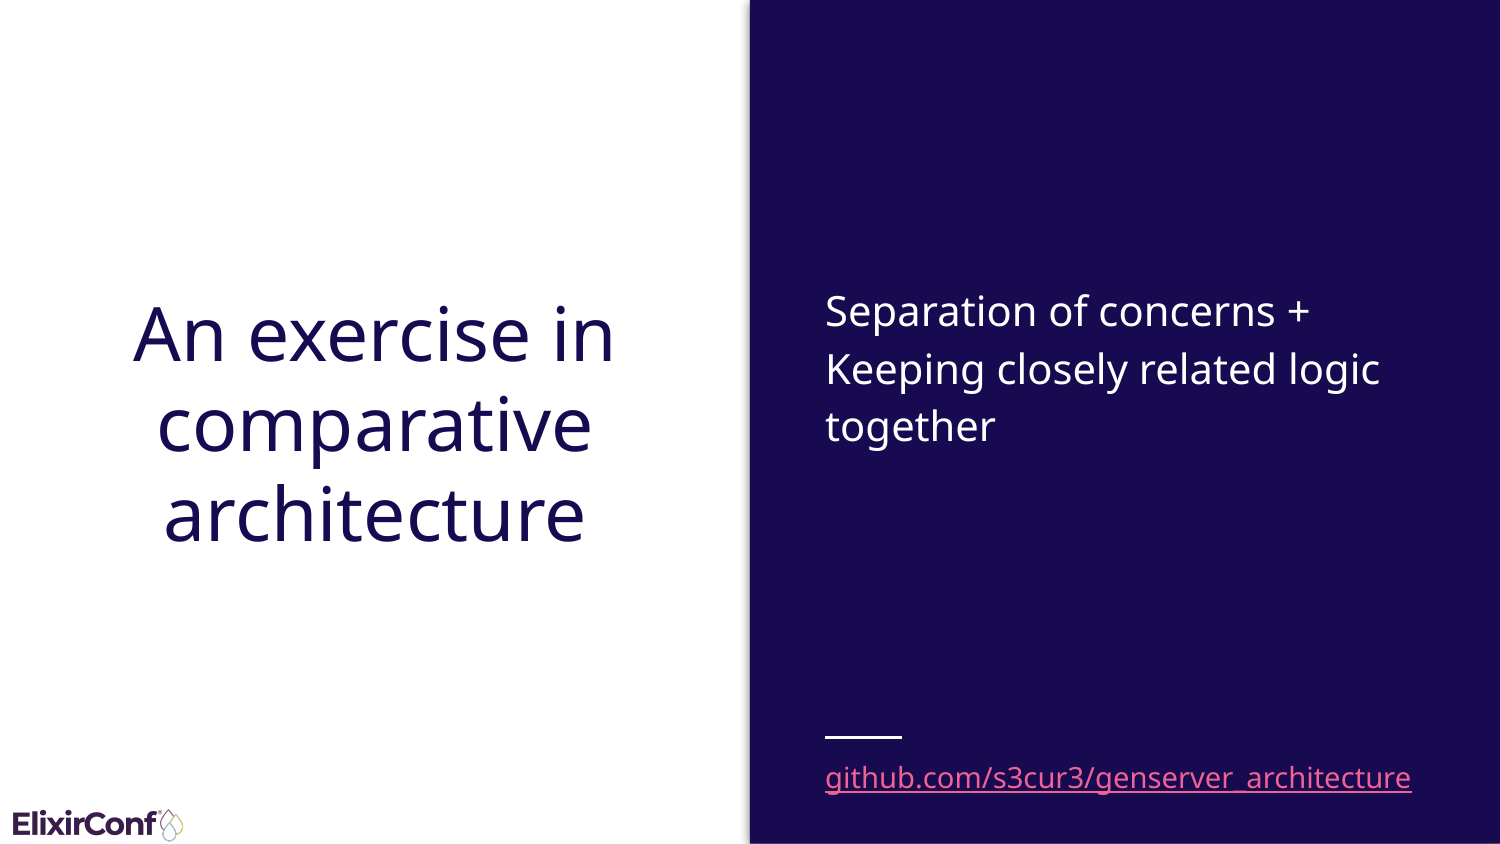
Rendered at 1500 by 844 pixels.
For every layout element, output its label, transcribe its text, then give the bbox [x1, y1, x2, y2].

picture [12, 808, 43, 842]
title An exercise in comparative architecture [43, 0, 708, 844]
list Separation of concerns + Keeping closely related logic together [810, 262, 1440, 725]
text_box github.com/s3cur3/genserver_architecture [810, 744, 1500, 815]
